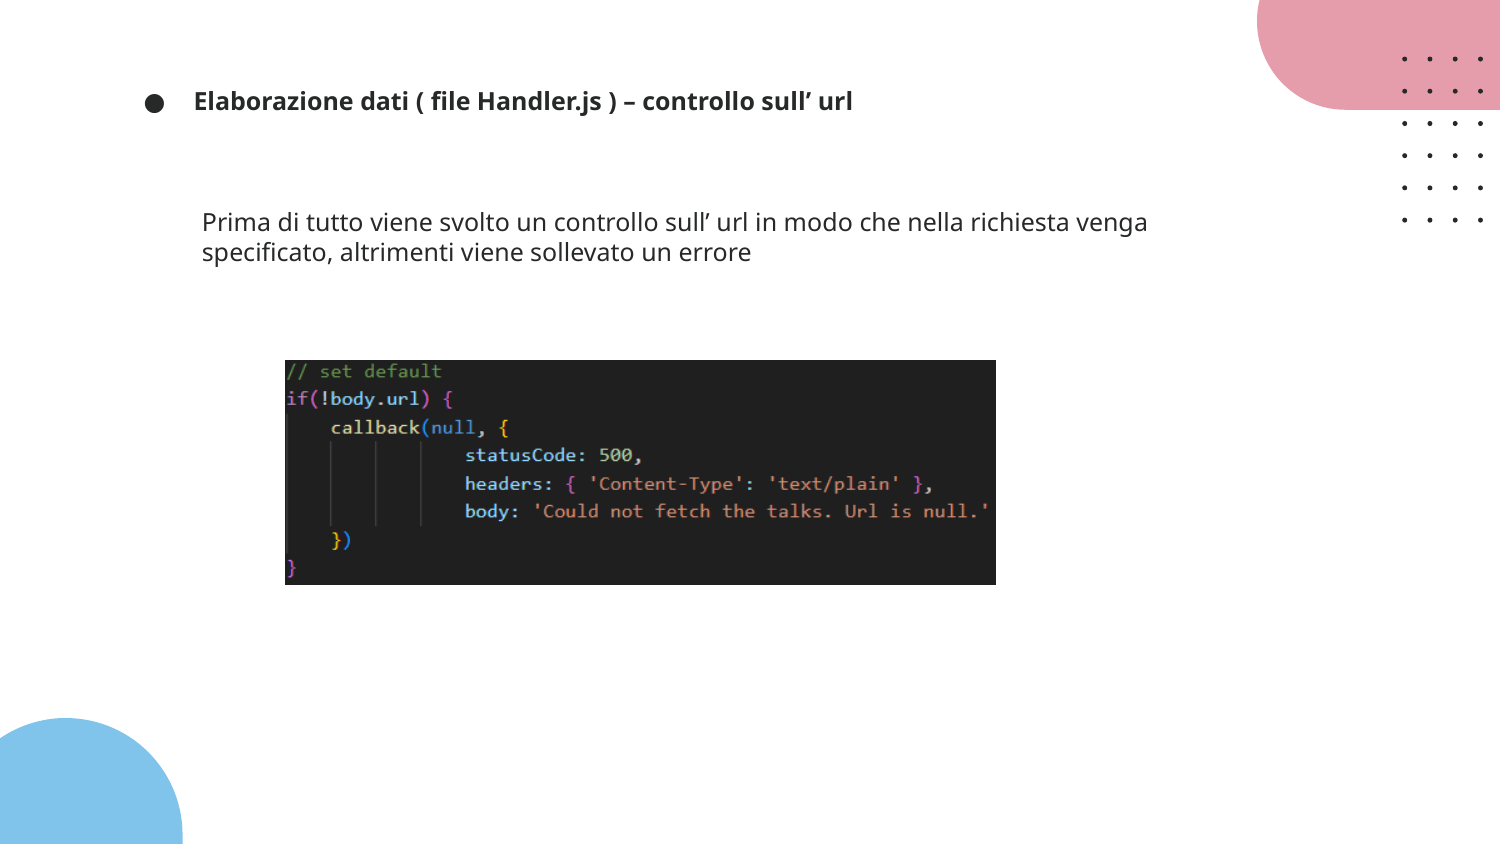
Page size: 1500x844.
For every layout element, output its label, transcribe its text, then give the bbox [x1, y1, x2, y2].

text_box Prima di tutto viene svolto un controllo sull’ url in modo che nella richiesta venga specificato, altrimenti viene sollevato un errore [161, 191, 1246, 303]
list Elaborazione dati ( file Handler.js ) – controllo sull’ url [103, 70, 1177, 135]
picture [284, 359, 996, 586]
